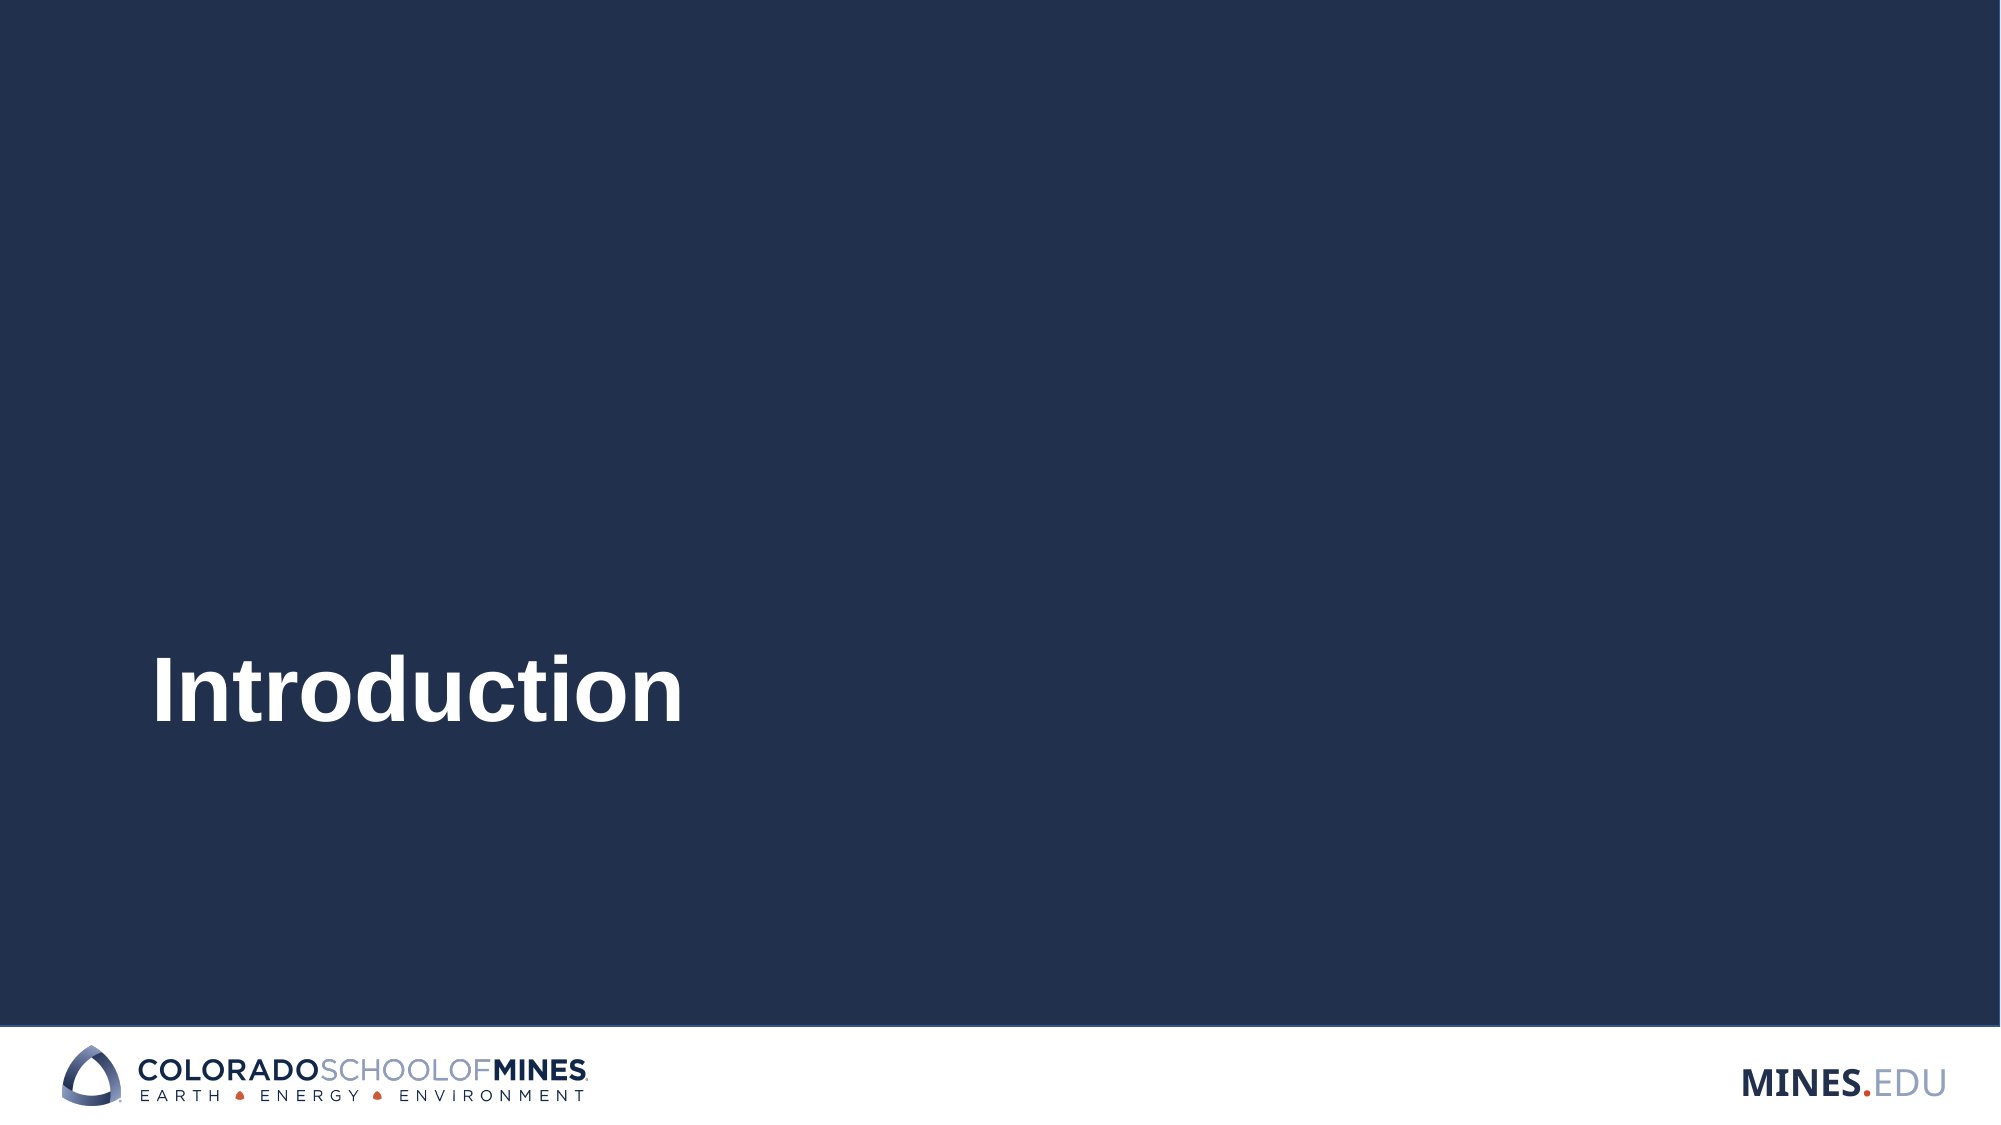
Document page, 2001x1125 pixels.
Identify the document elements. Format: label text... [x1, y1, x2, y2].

picture [62, 1045, 588, 1106]
title Introduction [136, 280, 1862, 749]
